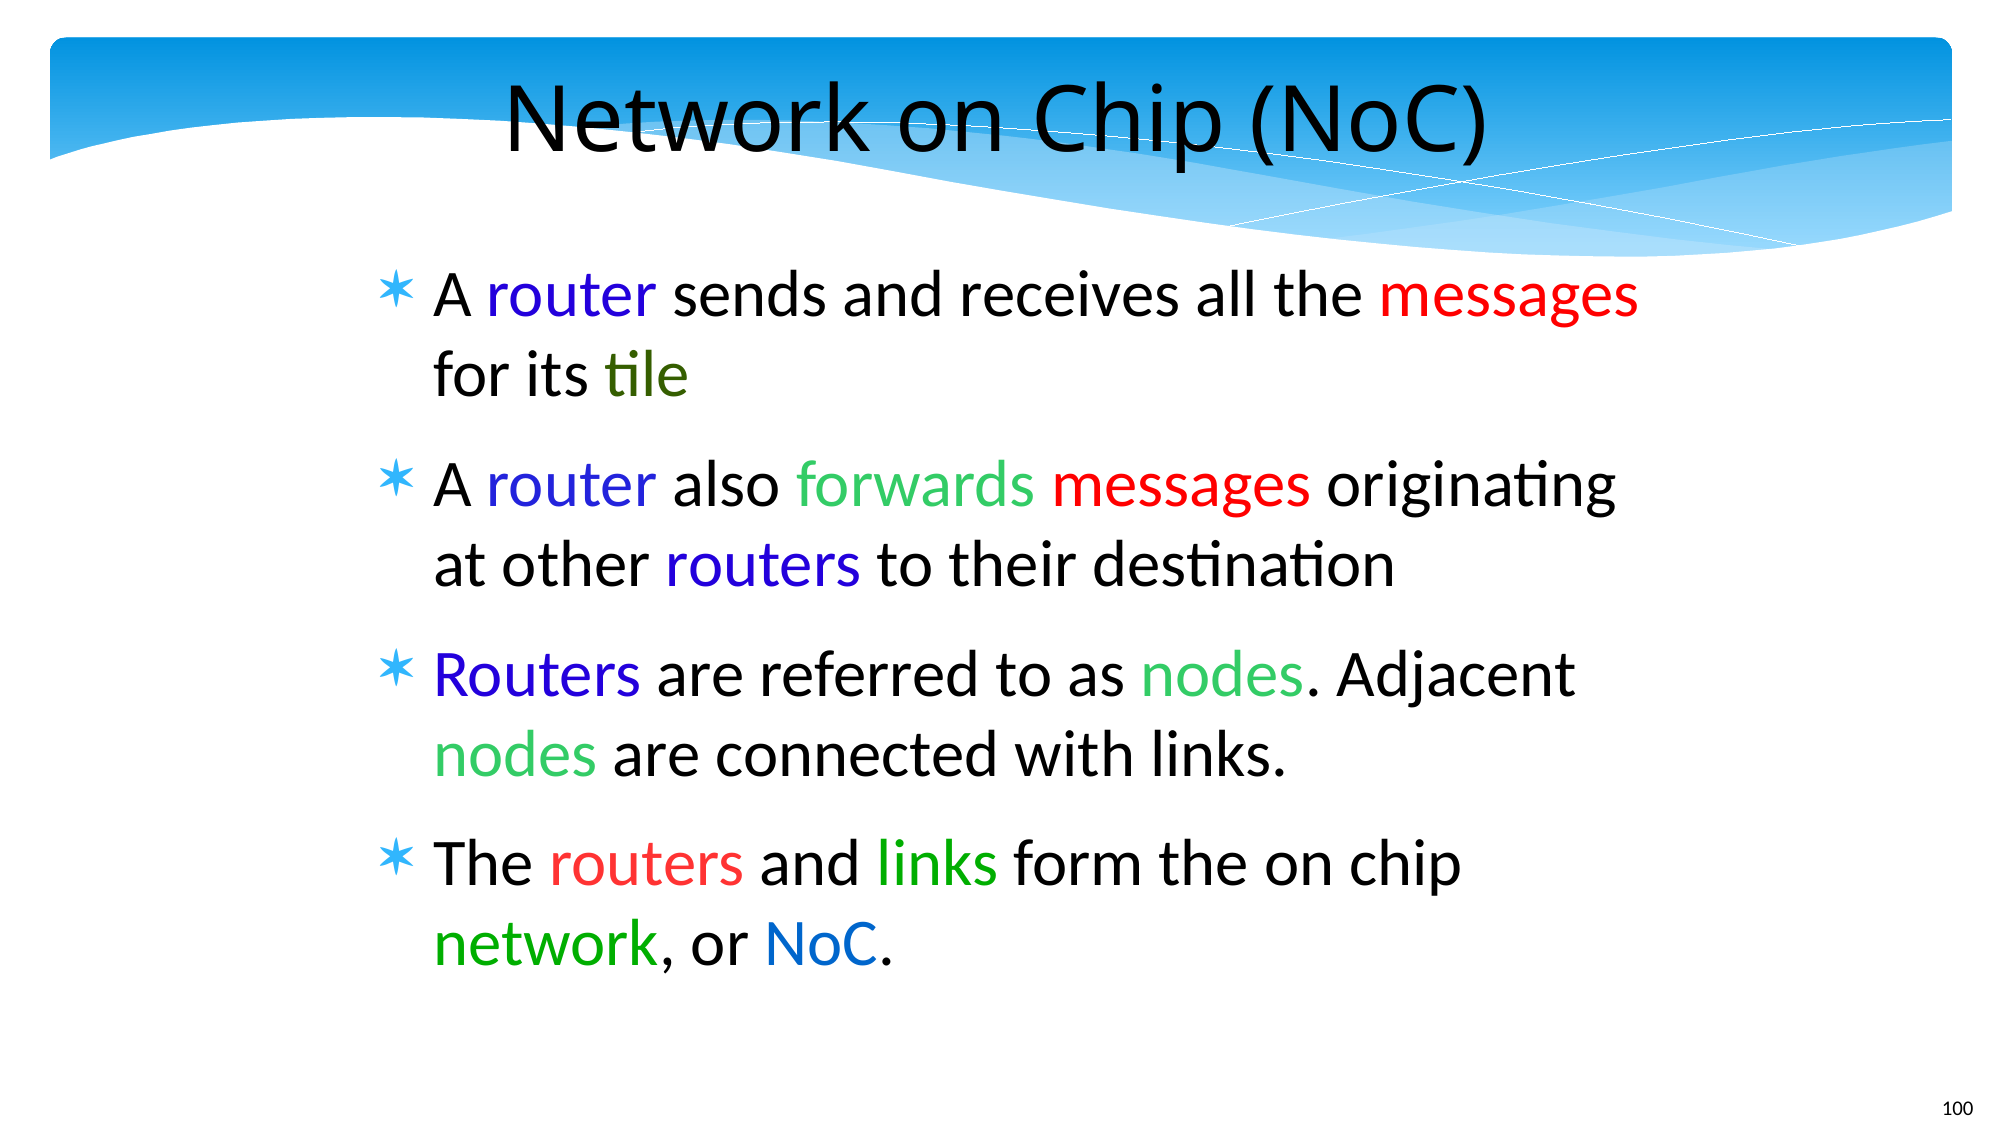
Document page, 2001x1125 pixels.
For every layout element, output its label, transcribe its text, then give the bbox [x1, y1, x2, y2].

list A router sends and receives all the messages for its tile A router also forwards messages originating at other routers to their destination Routers are referred to as nodes. Adjacent nodes are connected with links. The routers and links form the on chip network, or NoC. [362, 249, 1662, 1063]
title Network on Chip (NoC) [387, 37, 1605, 192]
